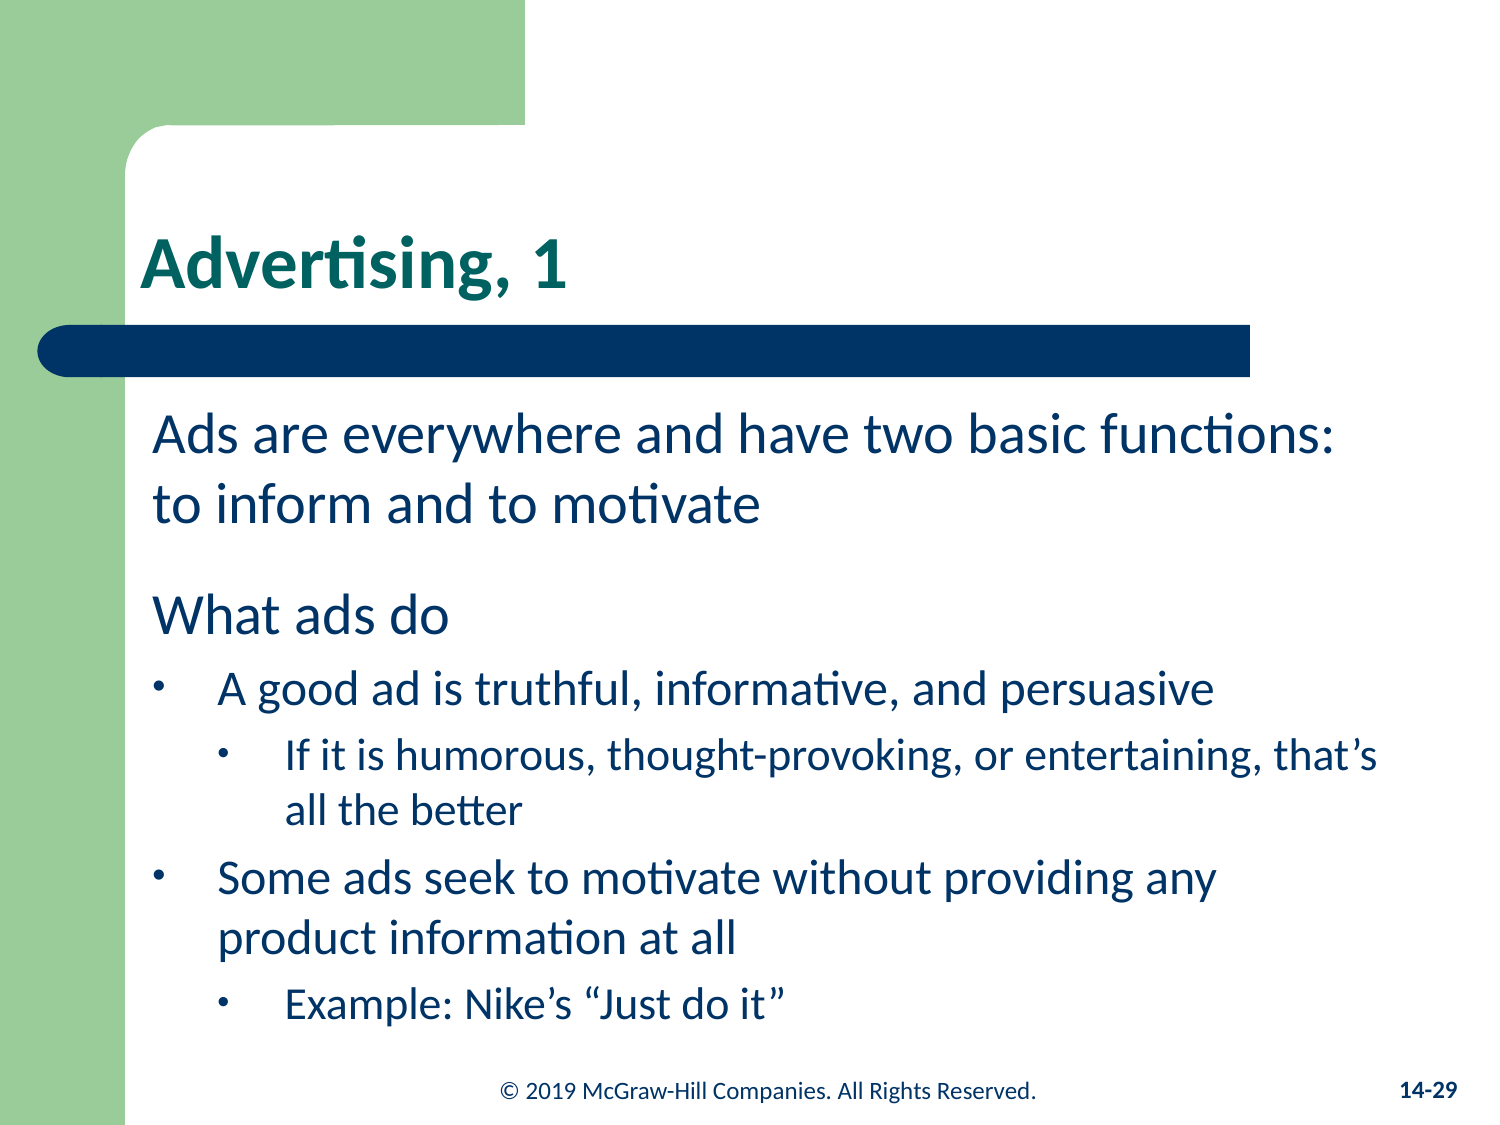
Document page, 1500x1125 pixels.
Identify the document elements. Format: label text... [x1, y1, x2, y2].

list Ads are everywhere and have two basic functions: to inform and to motivate What ads do A good ad is truthful, informative, and persuasive If it is humorous, thought-provoking, or entertaining, that’s all the better Some ads seek to motivate without providing any product information at all Example: Nike’s “Just do it” [137, 387, 1400, 999]
title Advertising, 1 [125, 125, 1425, 313]
